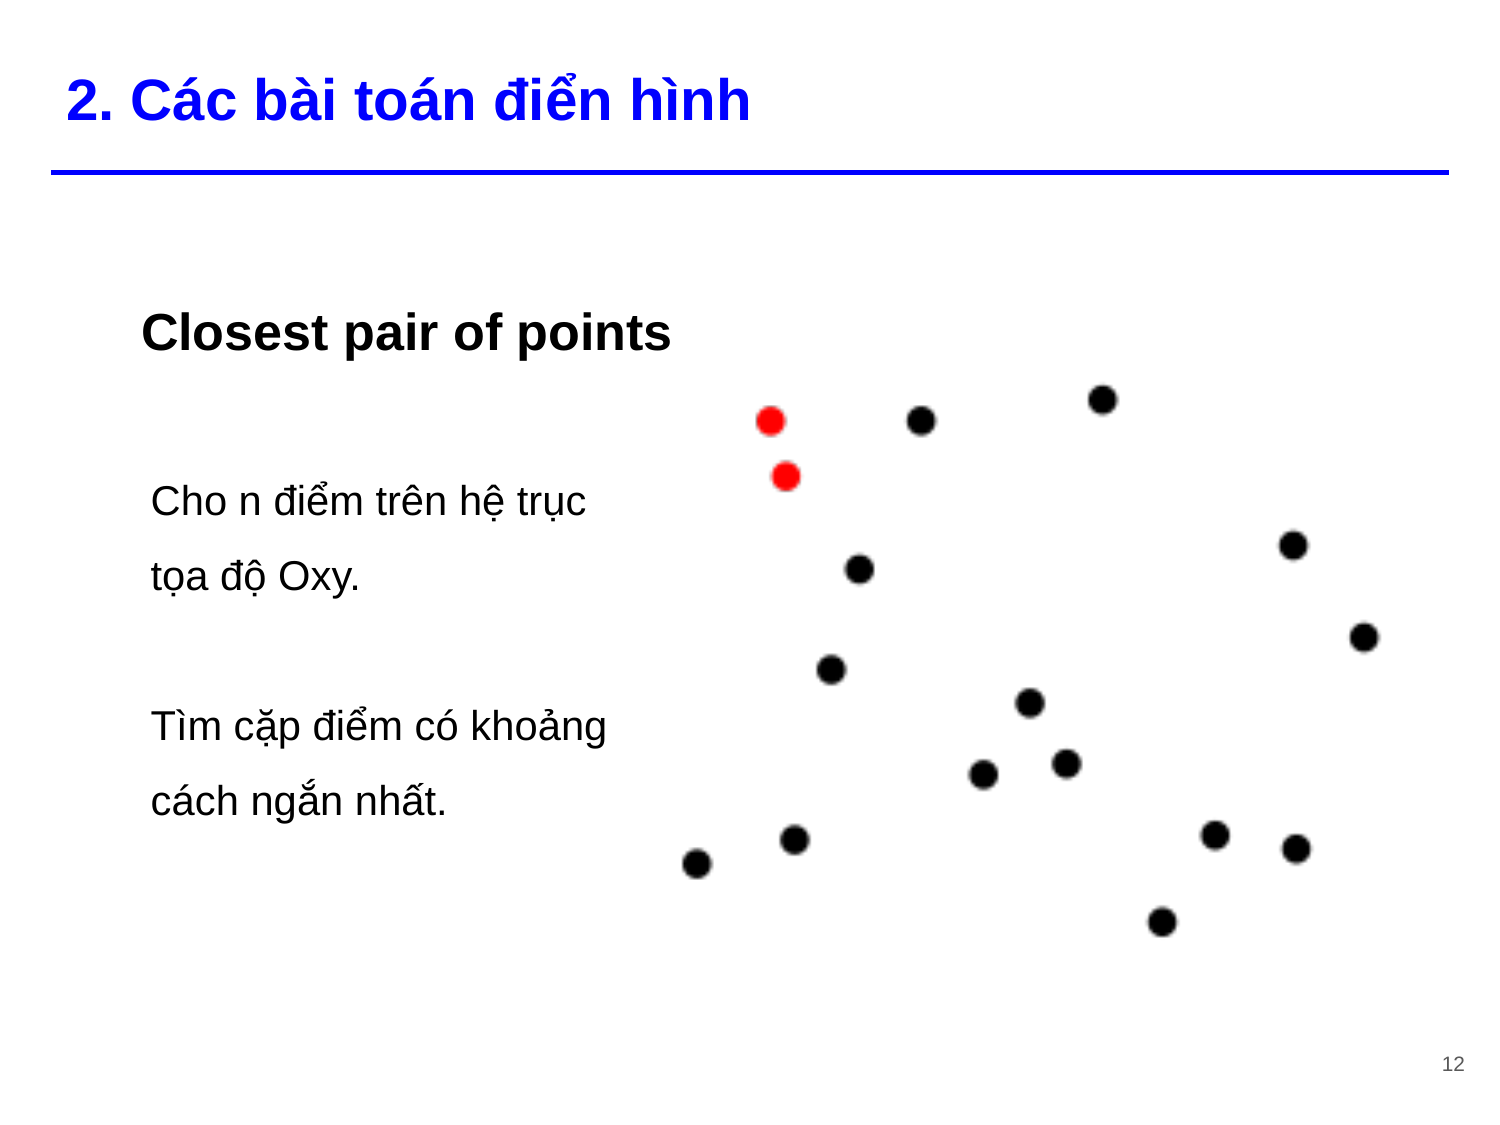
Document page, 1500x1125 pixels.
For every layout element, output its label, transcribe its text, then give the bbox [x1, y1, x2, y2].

slide_number 12 [1389, 1019, 1480, 1106]
list Closest pair of points [51, 252, 1449, 1000]
text_box Cho n điểm trên hệ trục tọa độ Oxy. Tìm cặp điểm có khoảng cách ngắn nhất. [135, 433, 638, 909]
picture [657, 285, 1396, 1034]
title 2. Các bài toán điển hình [51, 47, 1449, 173]
